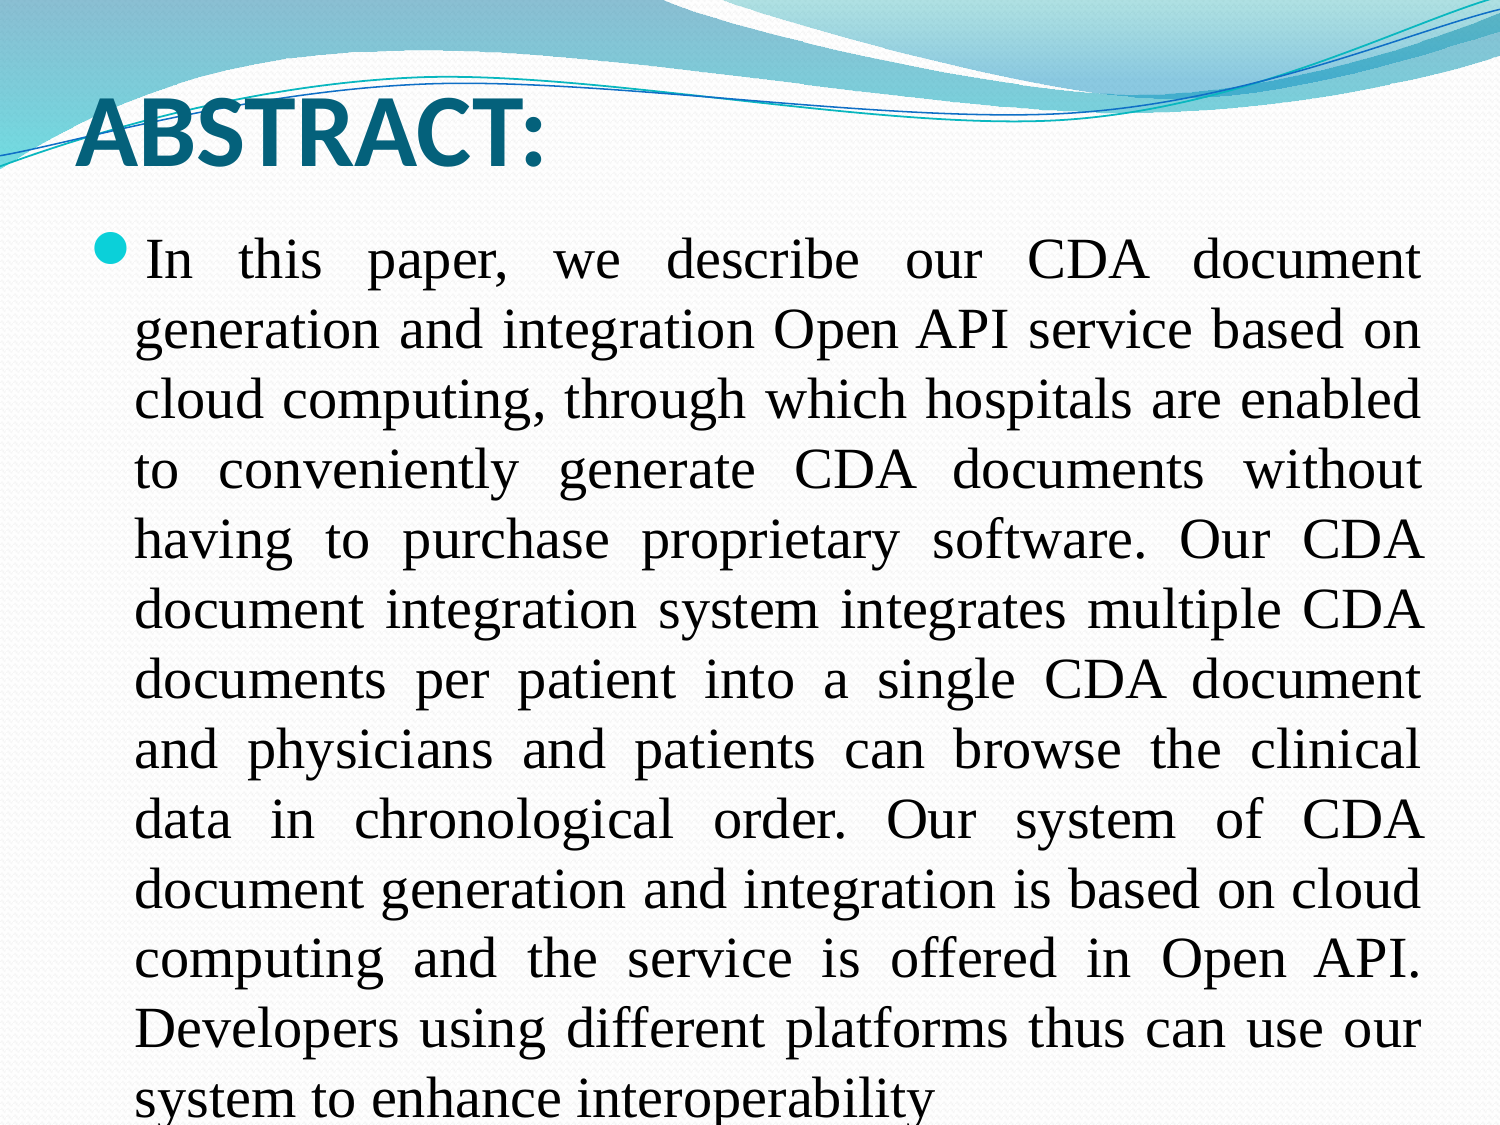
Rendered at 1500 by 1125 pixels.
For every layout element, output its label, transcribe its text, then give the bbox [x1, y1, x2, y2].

title ABSTRACT: [75, 50, 1425, 188]
list In this paper, we describe our CDA document generation and integration Open API service based on cloud computing, through which hospitals are enabled to conveniently generate CDA documents without having to purchase proprietary software. Our CDA document integration system integrates multiple CDA documents per patient into a single CDA document and physicians and patients can browse the clinical data in chronological order. Our system of CDA document generation and integration is based on cloud computing and the service is offered in Open API. Developers using different platforms thus can use our system to enhance interoperability [75, 212, 1438, 1038]
